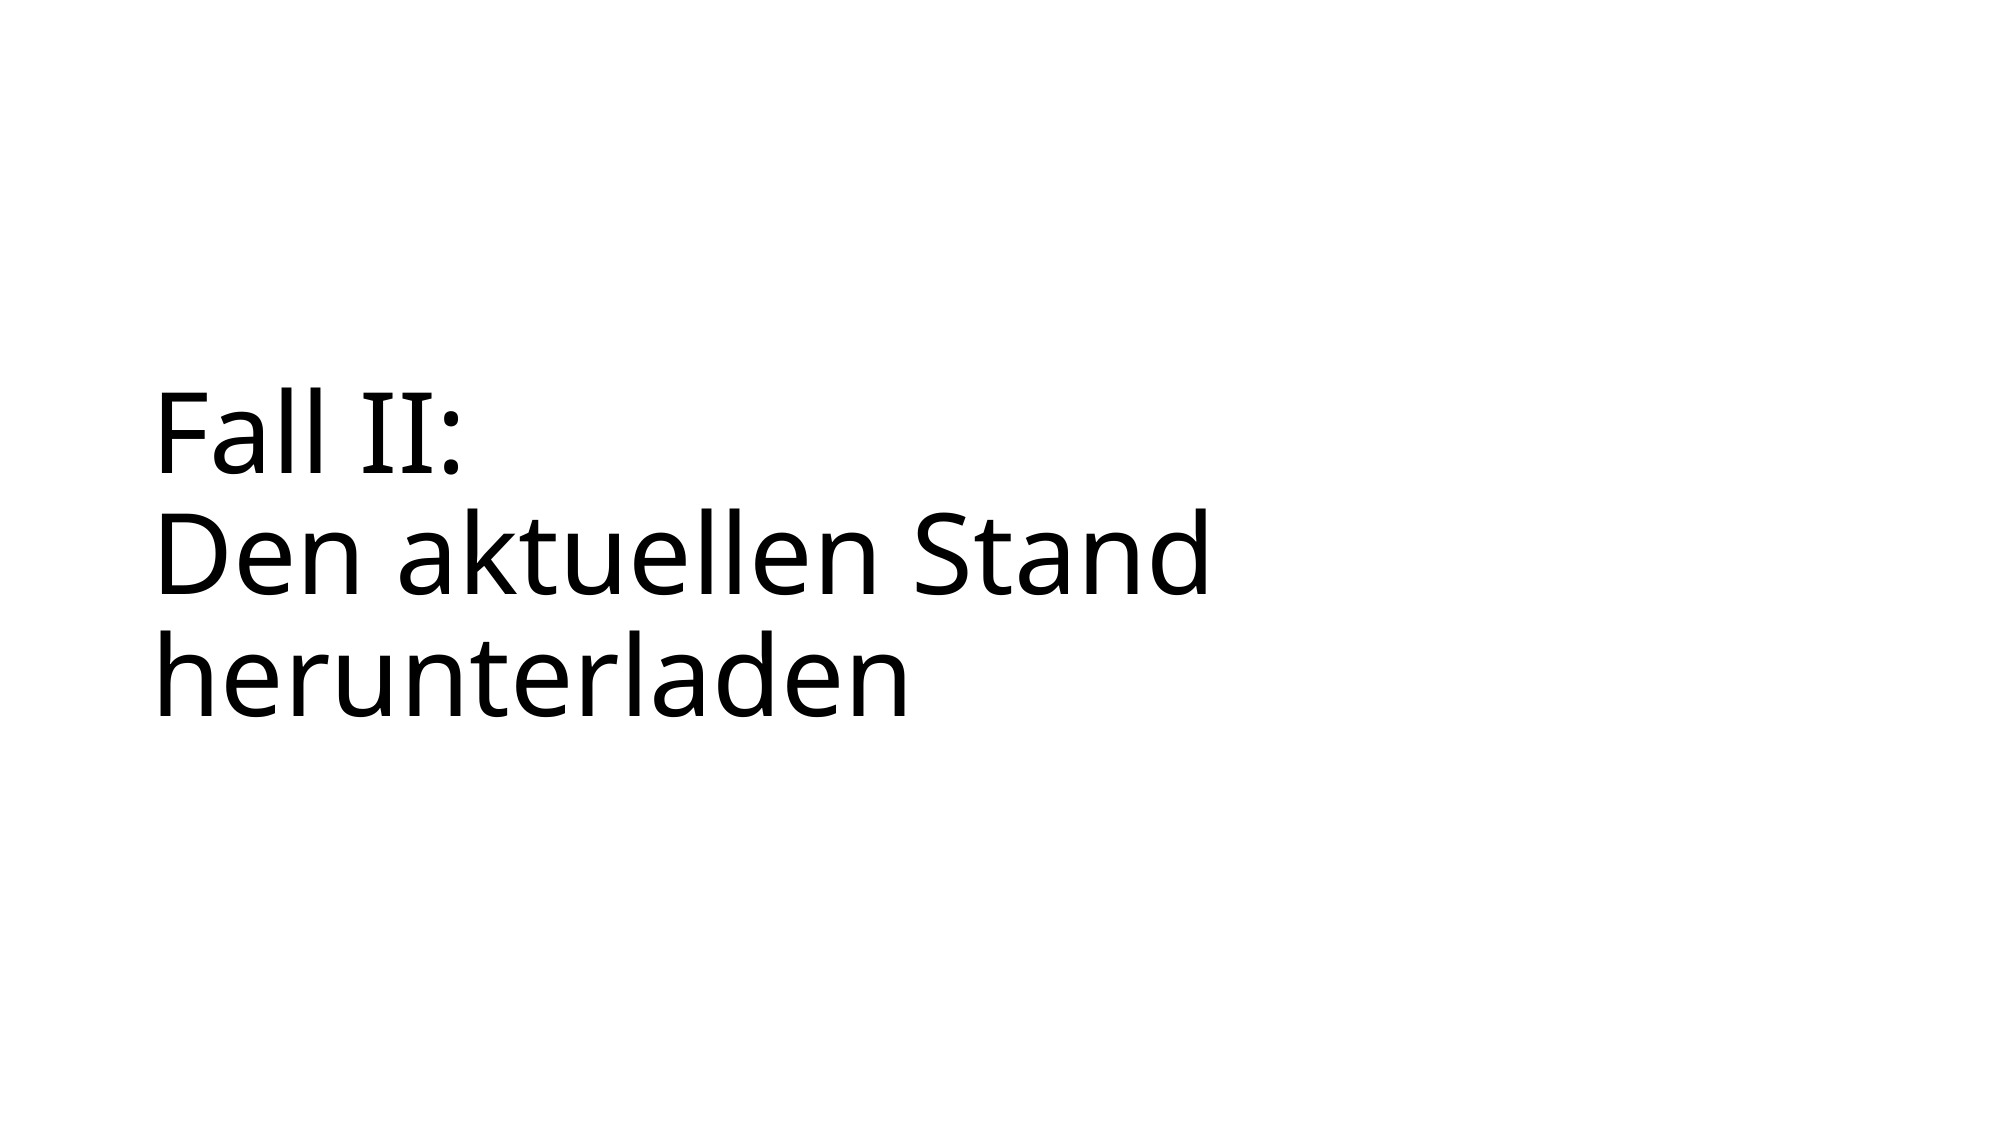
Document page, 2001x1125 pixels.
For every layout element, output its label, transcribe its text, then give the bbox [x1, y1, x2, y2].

title Fall II: Den aktuellen Stand herunterladen [136, 280, 1862, 749]
